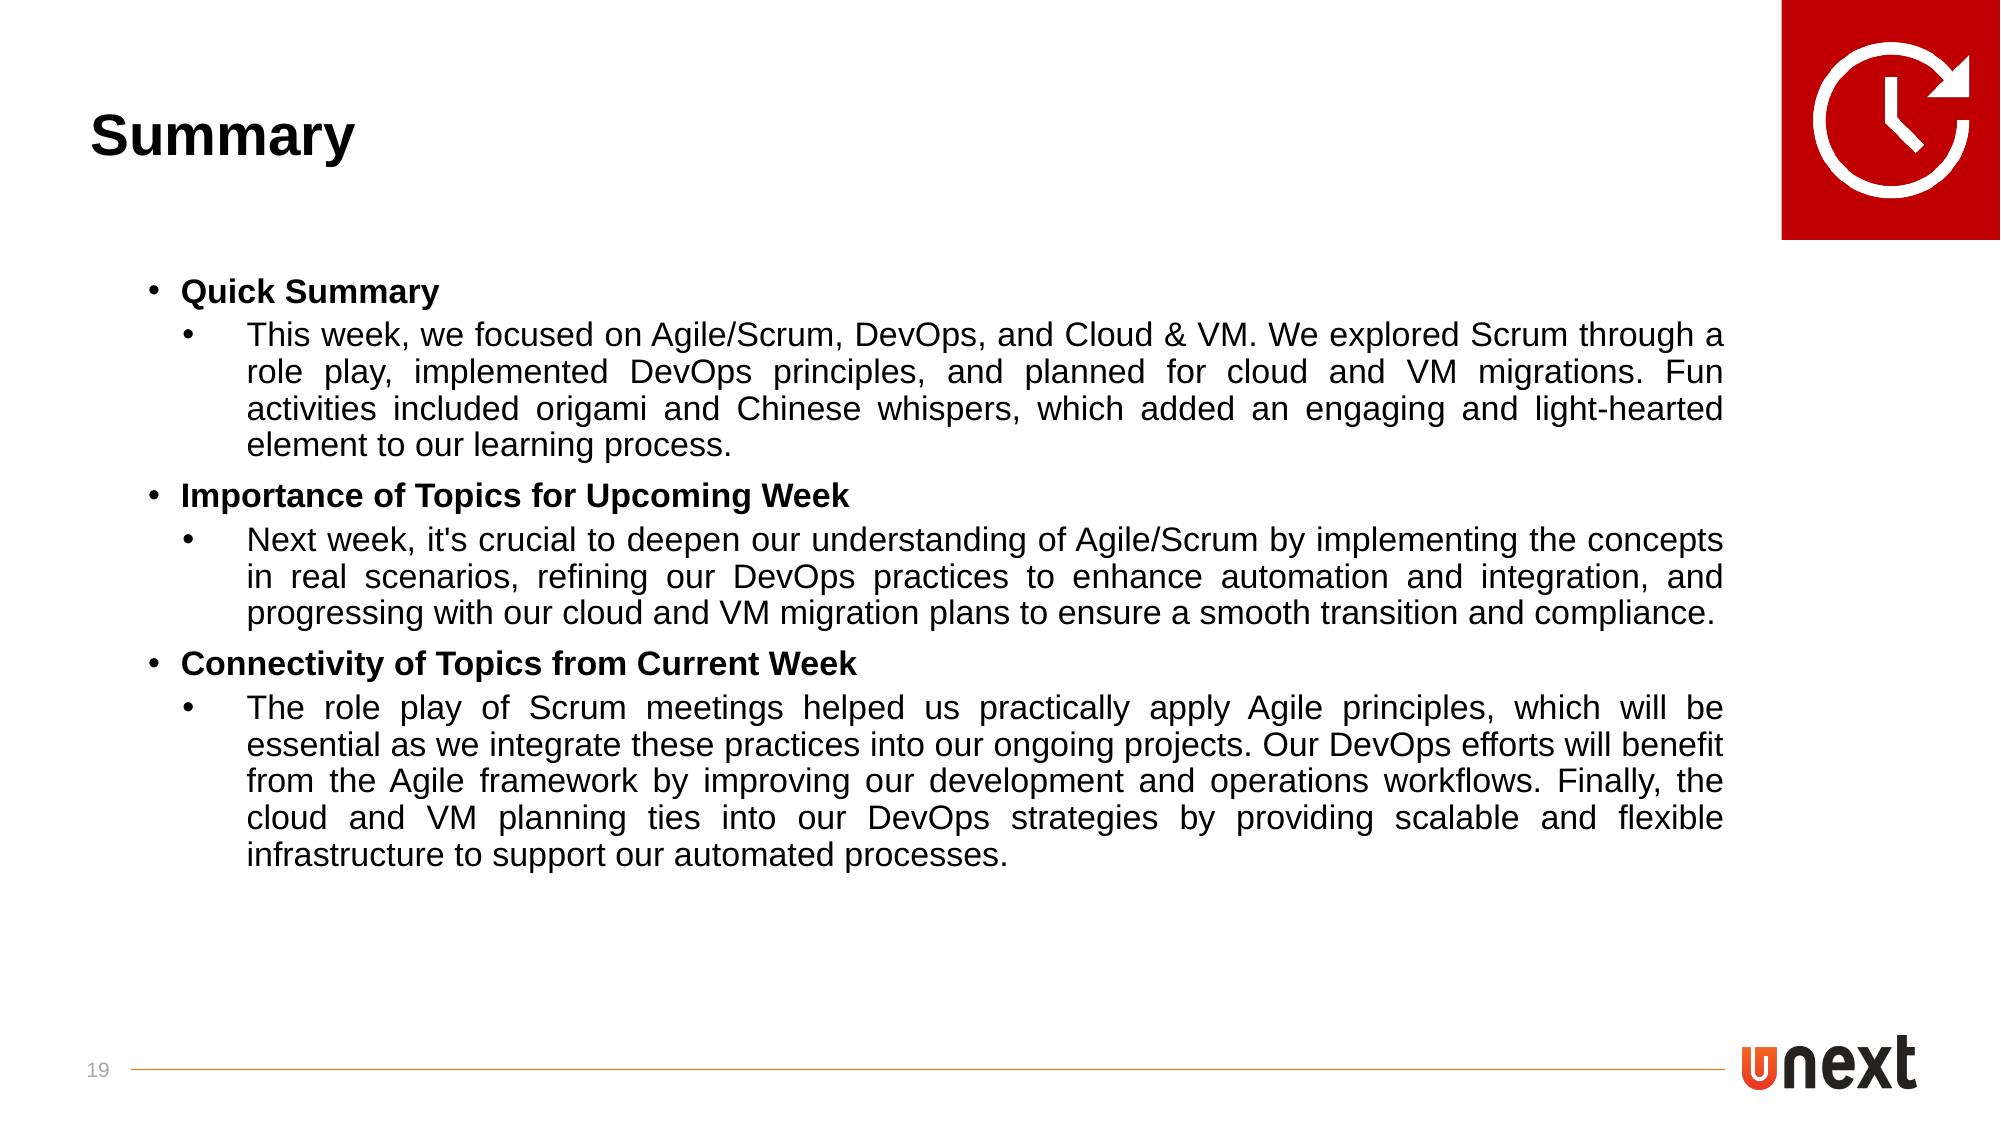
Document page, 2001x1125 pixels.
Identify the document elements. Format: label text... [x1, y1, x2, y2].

picture [1742, 1035, 1917, 1090]
title Summary [76, 78, 1791, 196]
text_box [1781, 0, 2000, 241]
picture [1791, 21, 1990, 219]
text_box Quick Summary This week, we focused on Agile/Scrum, DevOps, and Cloud & VM. We explored Scrum through a role play, implemented DevOps principles, and planned for cloud and VM migrations. Fun activities included origami and Chinese whispers, which added an engaging and light-hearted element to our learning process. Importance of Topics for Upcoming Week Next week, it's crucial to deepen our understanding of Agile/Scrum by implementing the concepts in real scenarios, refining our DevOps practices to enhance automation and integration, and progressing with our cloud and VM migration plans to ensure a smooth transition and compliance. Connectivity of Topics from Current Week The role play of Scrum meetings helped us practically apply Agile principles, which will be essential as we integrate these practices into our ongoing projects. Our DevOps efforts will benefit from the Agile framework by improving our development and operations workflows. Finally, the cloud and VM planning ties into our DevOps strategies by providing scalable and flexible infrastructure to support our automated processes. [133, 266, 1742, 925]
slide_number 19 [48, 1047, 110, 1091]
